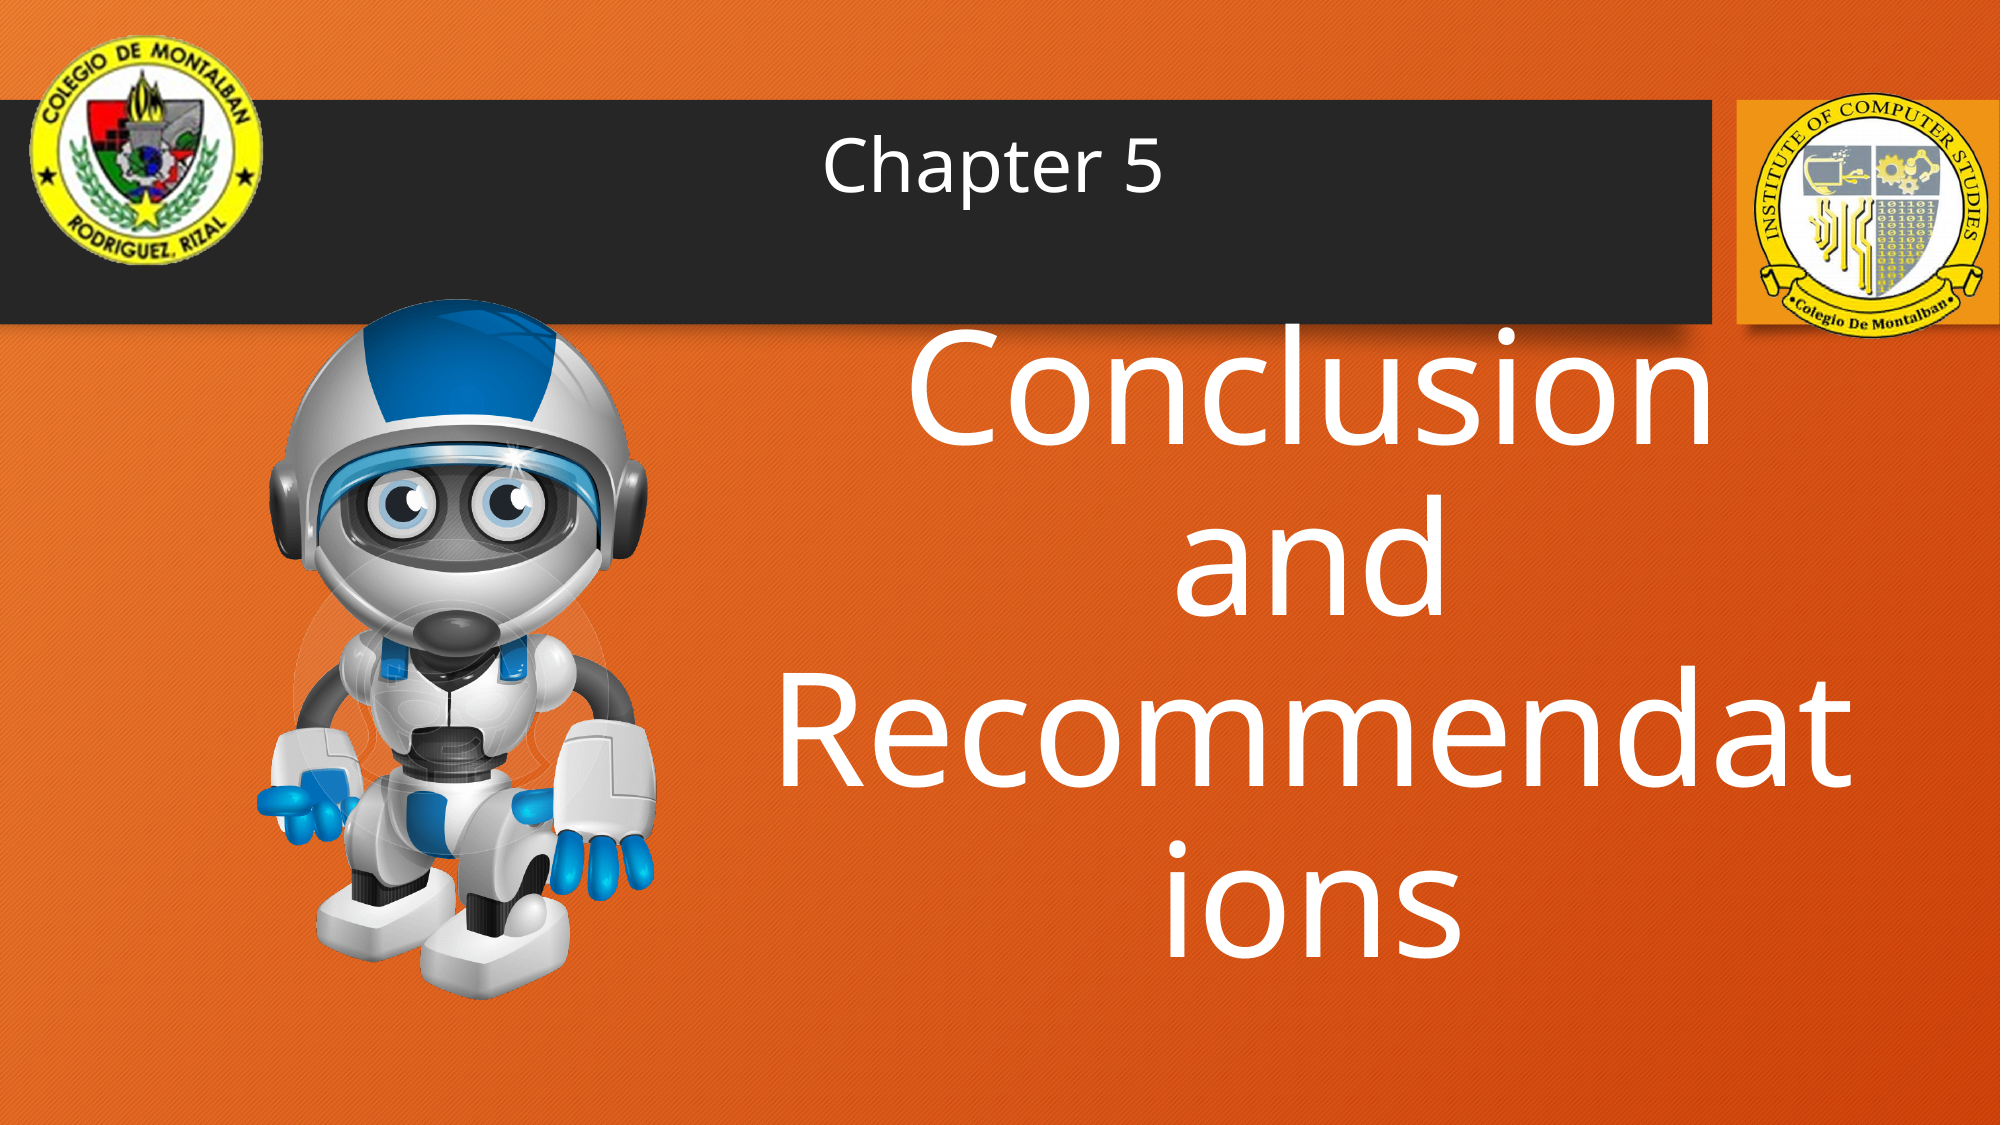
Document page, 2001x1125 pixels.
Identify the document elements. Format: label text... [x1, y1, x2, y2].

picture [1752, 91, 2000, 347]
title Chapter 5 [264, 75, 1900, 263]
picture [28, 34, 264, 266]
picture [0, 299, 788, 1001]
list Conclusion and Recommendations [788, 299, 1875, 1000]
